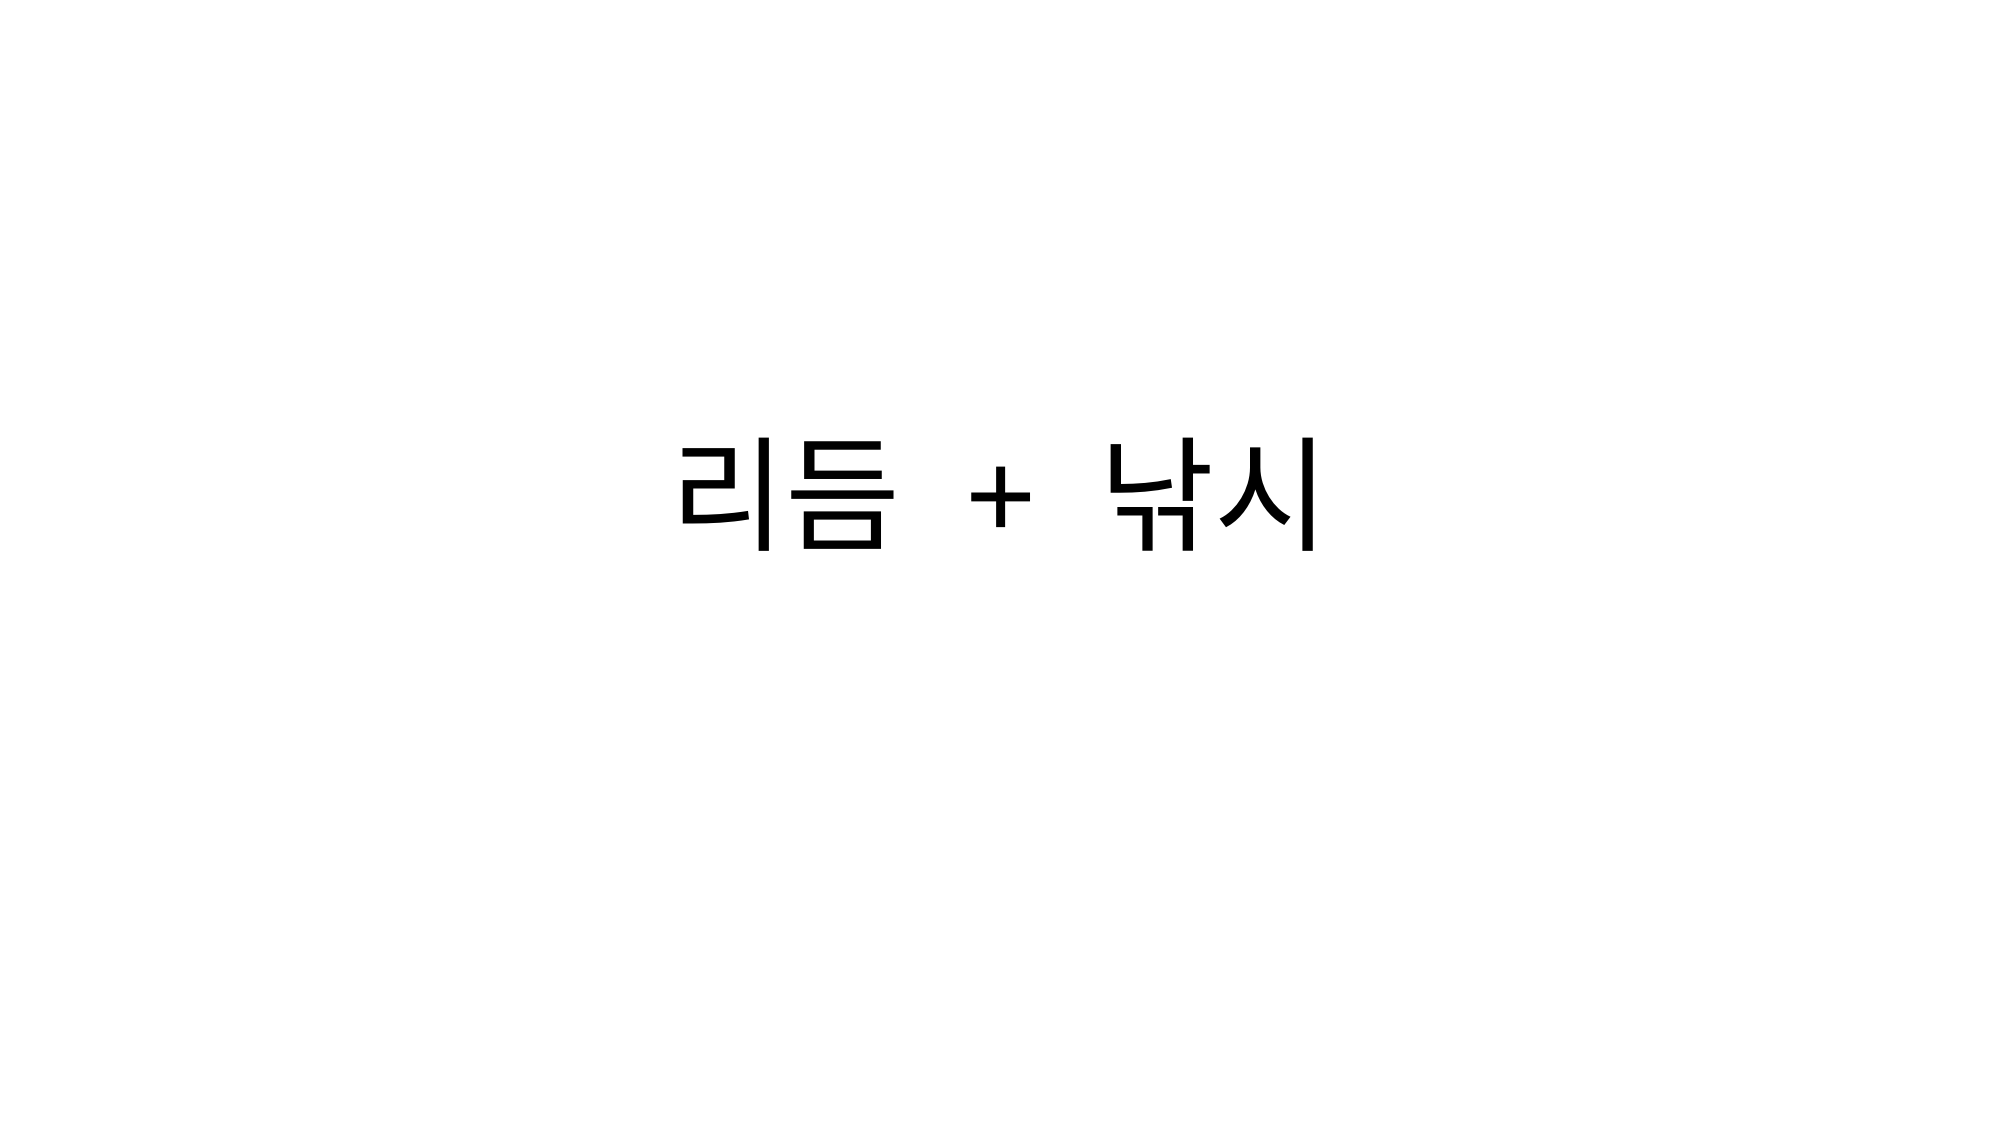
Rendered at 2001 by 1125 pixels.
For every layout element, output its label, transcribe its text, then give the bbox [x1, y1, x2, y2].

title 리듬 + 낚시 [249, 184, 1750, 576]
